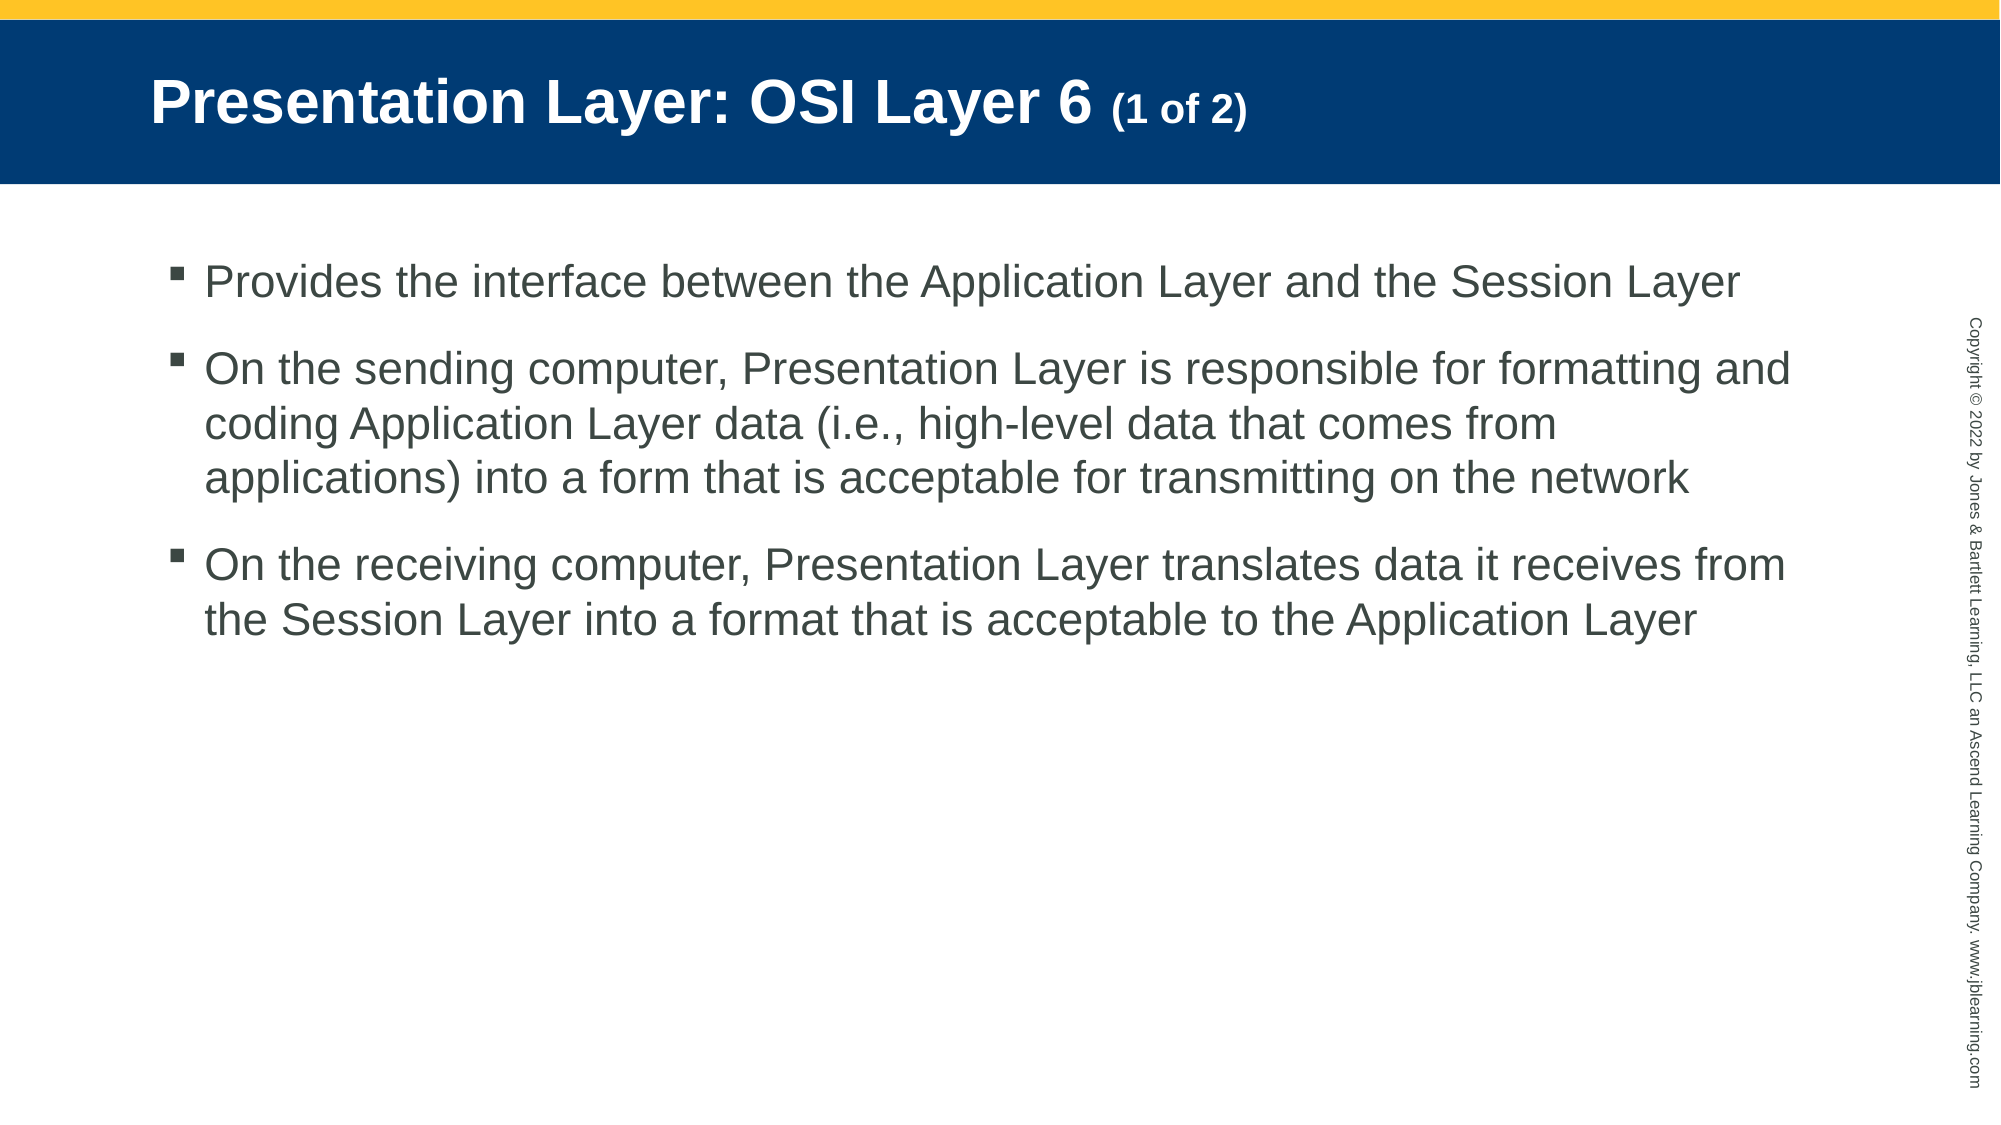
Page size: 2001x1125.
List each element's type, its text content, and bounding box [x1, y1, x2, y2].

title Presentation Layer: OSI Layer 6 (1 of 2) [0, 19, 2000, 185]
list Provides the interface between the Application Layer and the Session Layer On the sending computer, Presentation Layer is responsible for formatting and coding Application Layer data (i.e., high-level data that comes from applications) into a form that is acceptable for transmitting on the network On the receiving computer, Presentation Layer translates data it receives from the Session Layer into a format that is acceptable to the Application Layer [151, 244, 1840, 1016]
